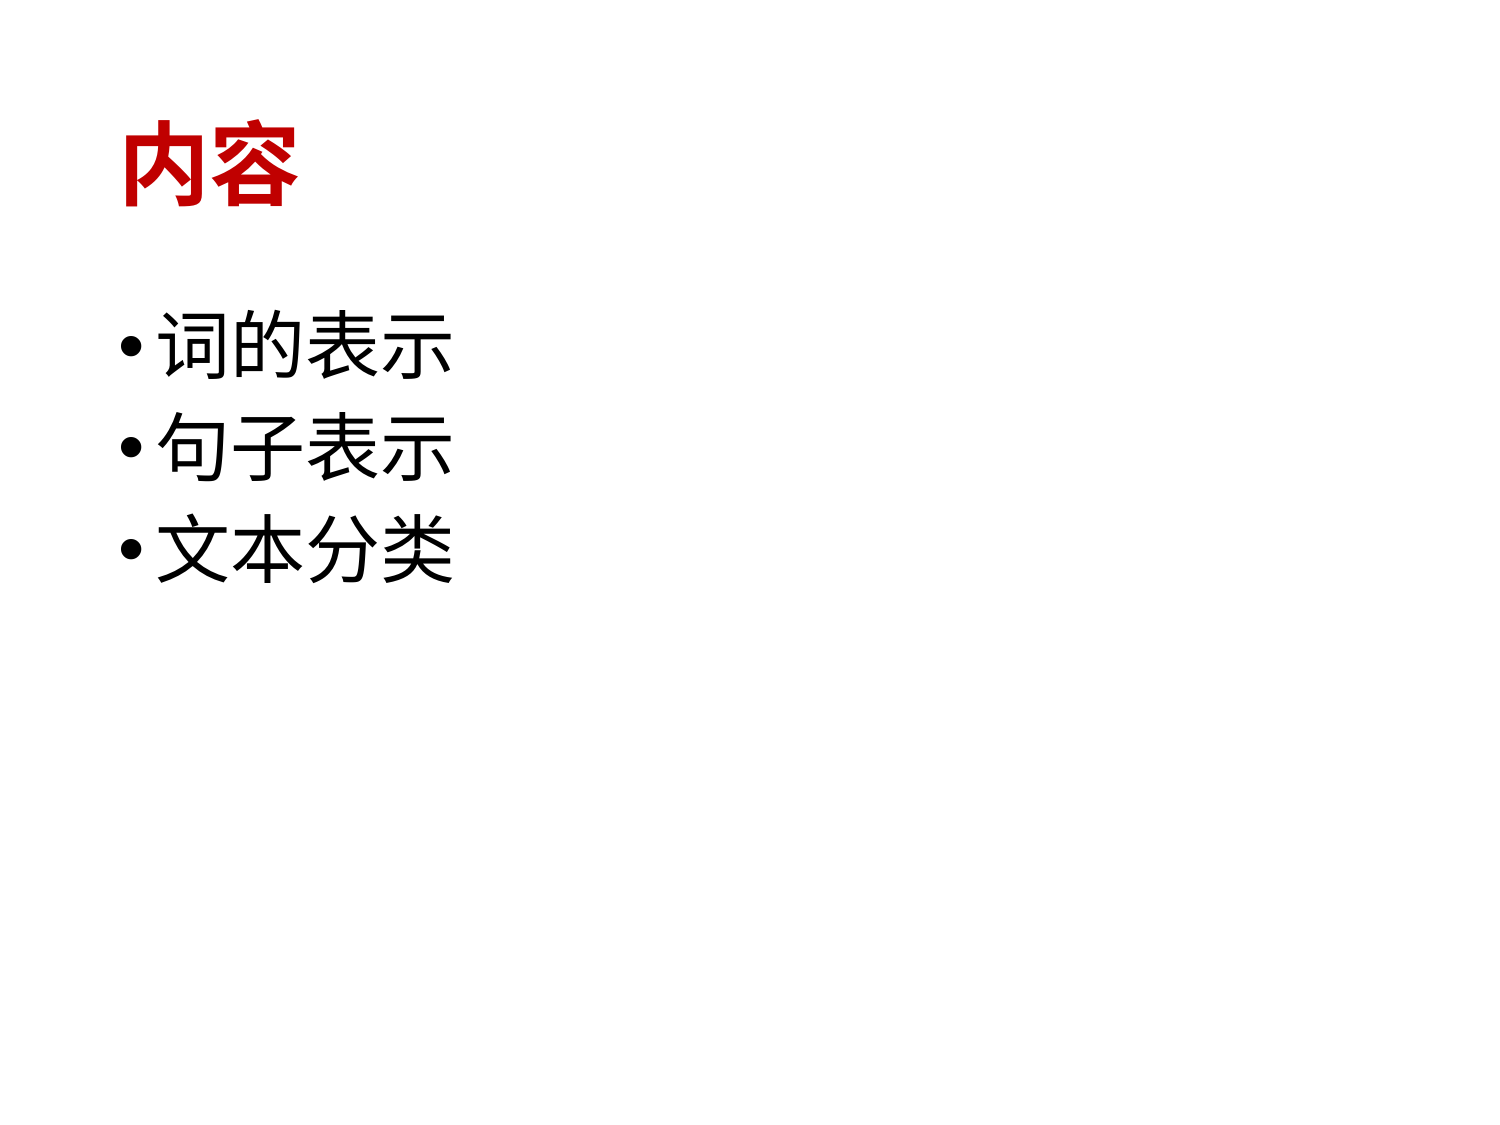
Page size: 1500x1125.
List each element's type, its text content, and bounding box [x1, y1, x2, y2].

title 内容 [103, 59, 1397, 278]
list 词的表示 句子表示 文本分类 [103, 301, 1397, 600]
